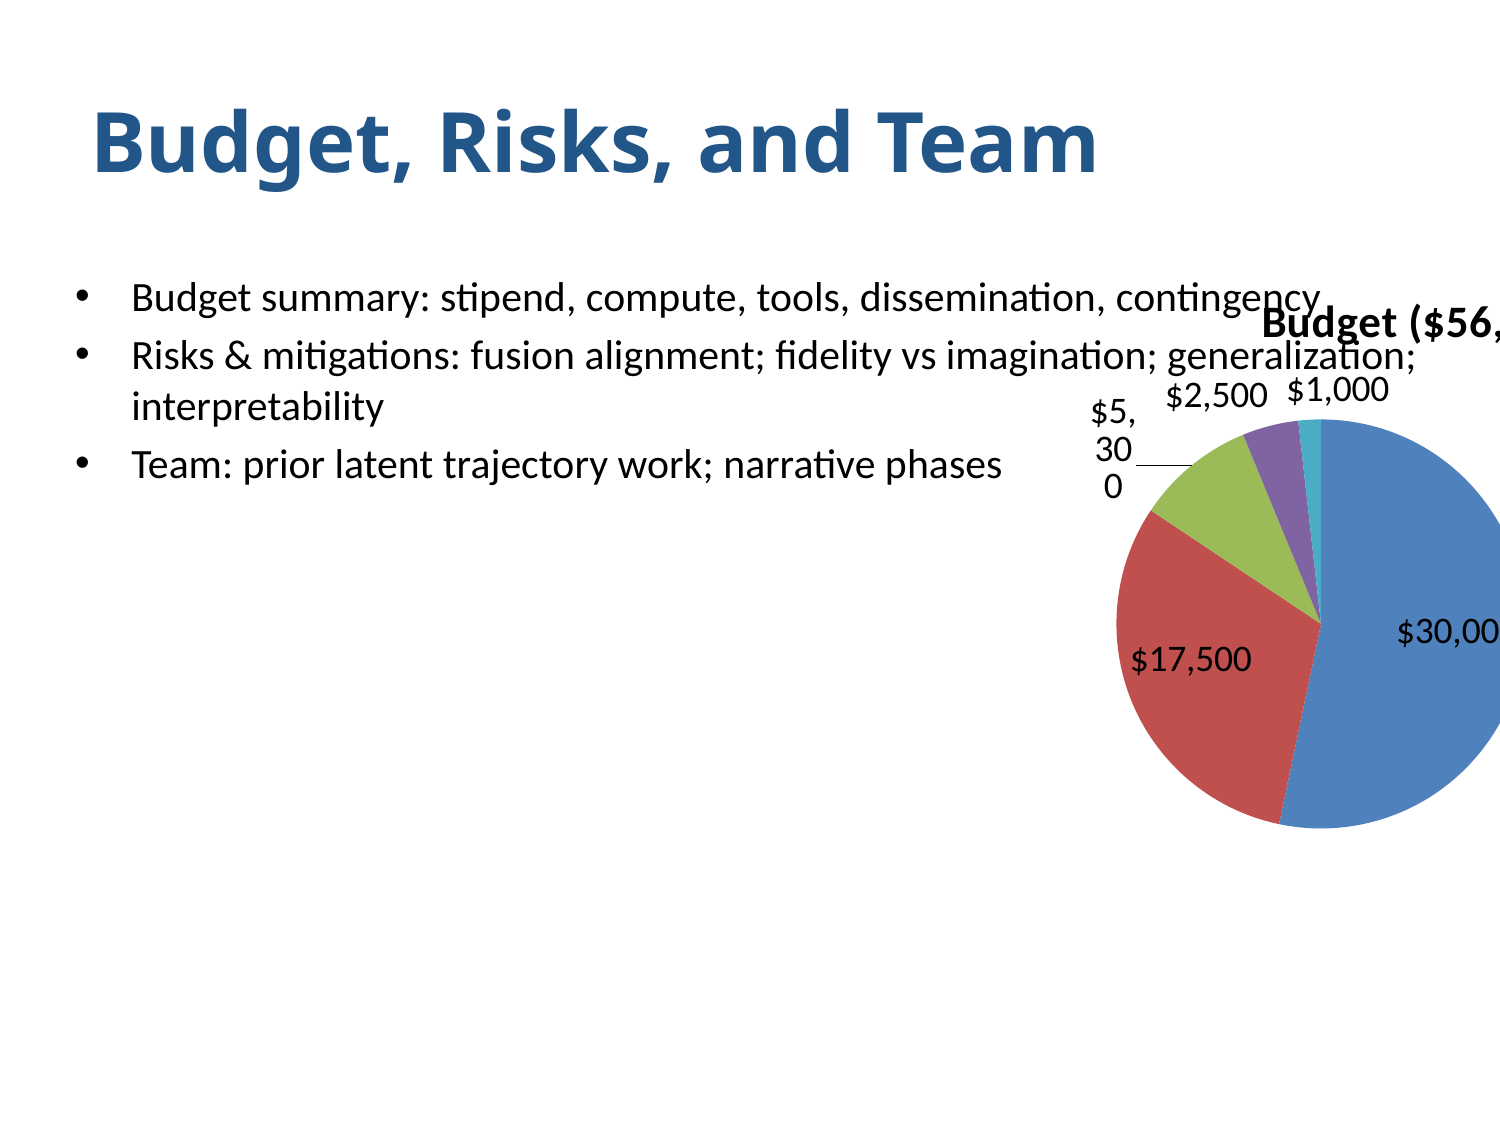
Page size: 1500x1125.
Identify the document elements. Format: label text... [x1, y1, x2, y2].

title Budget, Risks, and Team [75, 45, 1425, 233]
list Budget summary: stipend, compute, tools, dissemination, contingency Risks & mitigations: fusion alignment; fidelity vs imagination; generalization; interpretability Team: prior latent trajectory work; narrative phases [75, 262, 1425, 1005]
chart [974, 269, 1500, 841]
